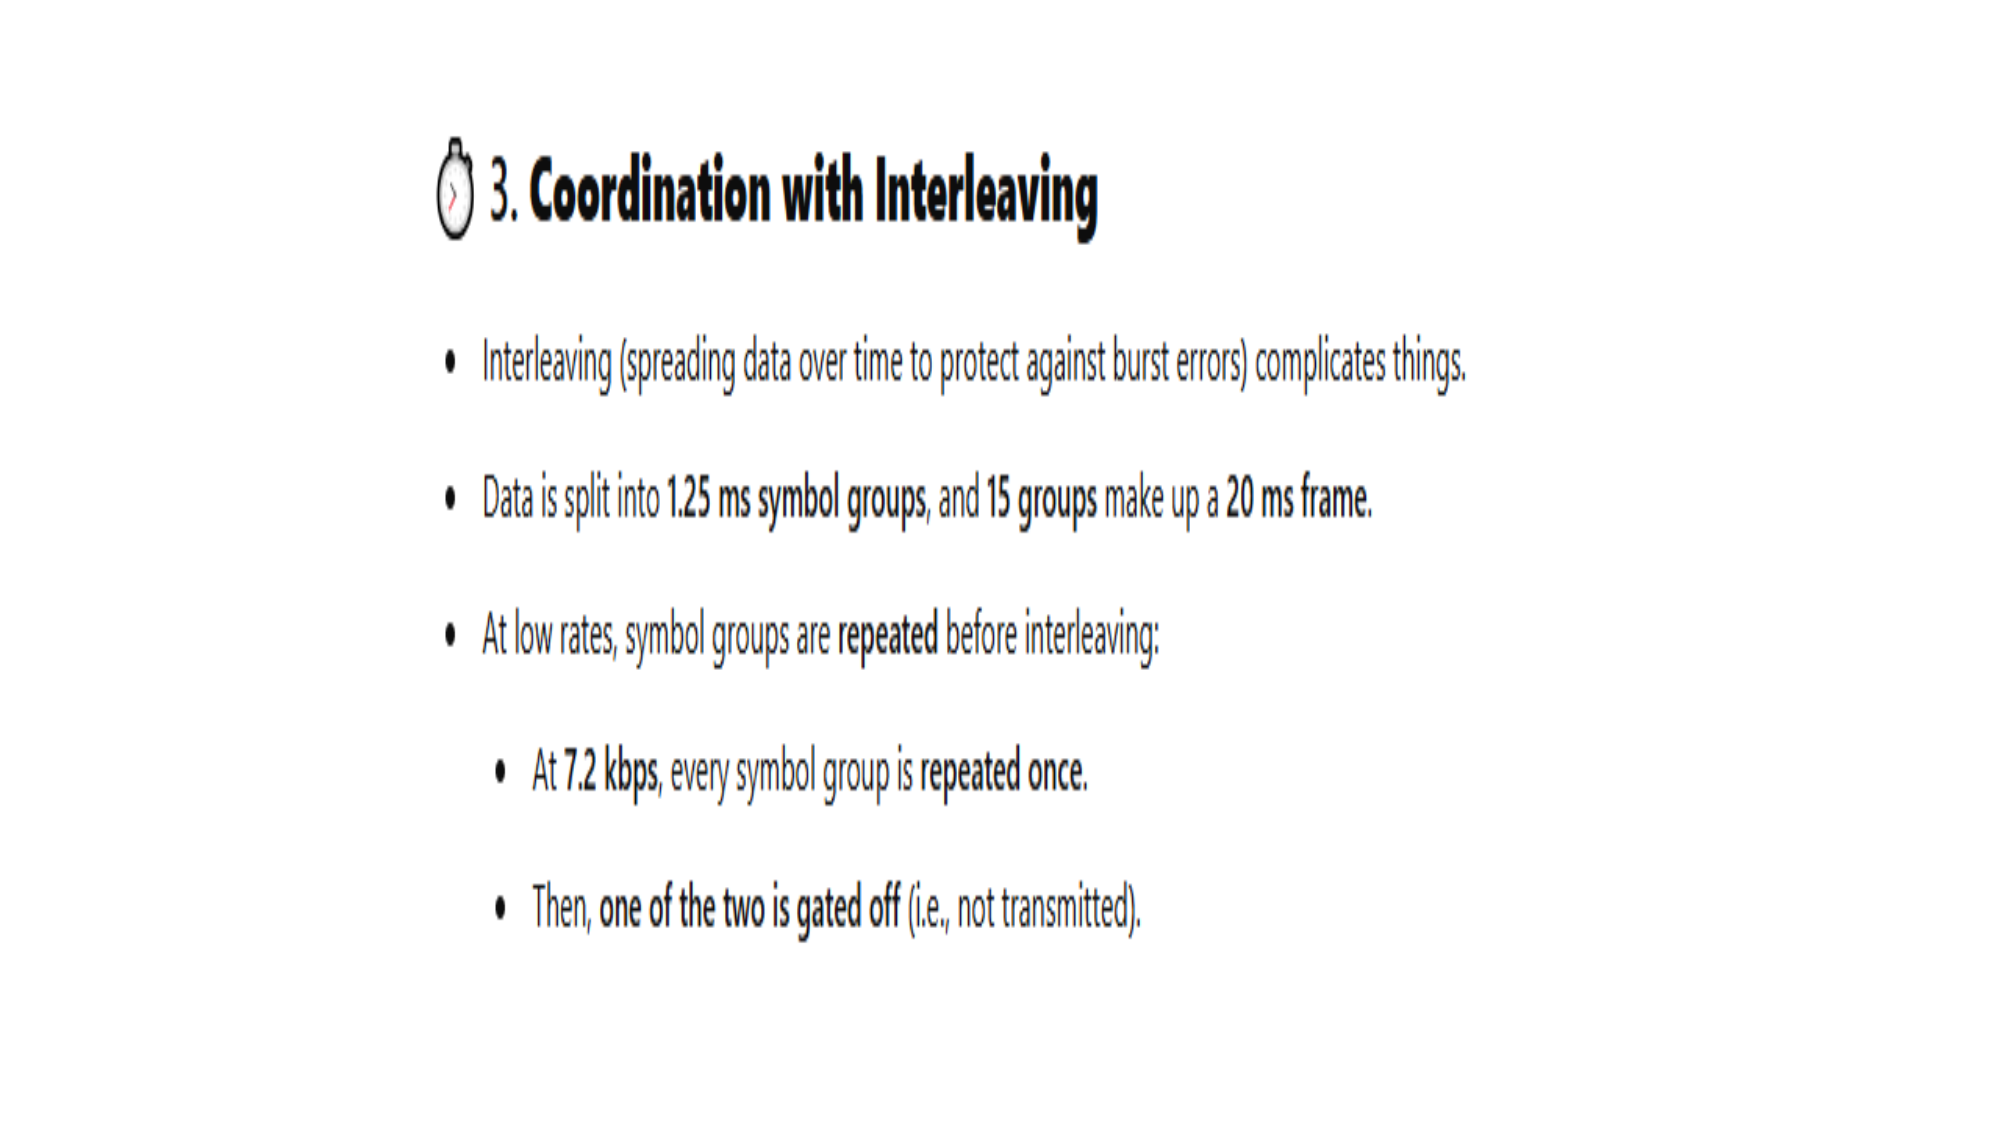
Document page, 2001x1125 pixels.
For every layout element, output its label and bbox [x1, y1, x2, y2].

list [413, 59, 1587, 1000]
